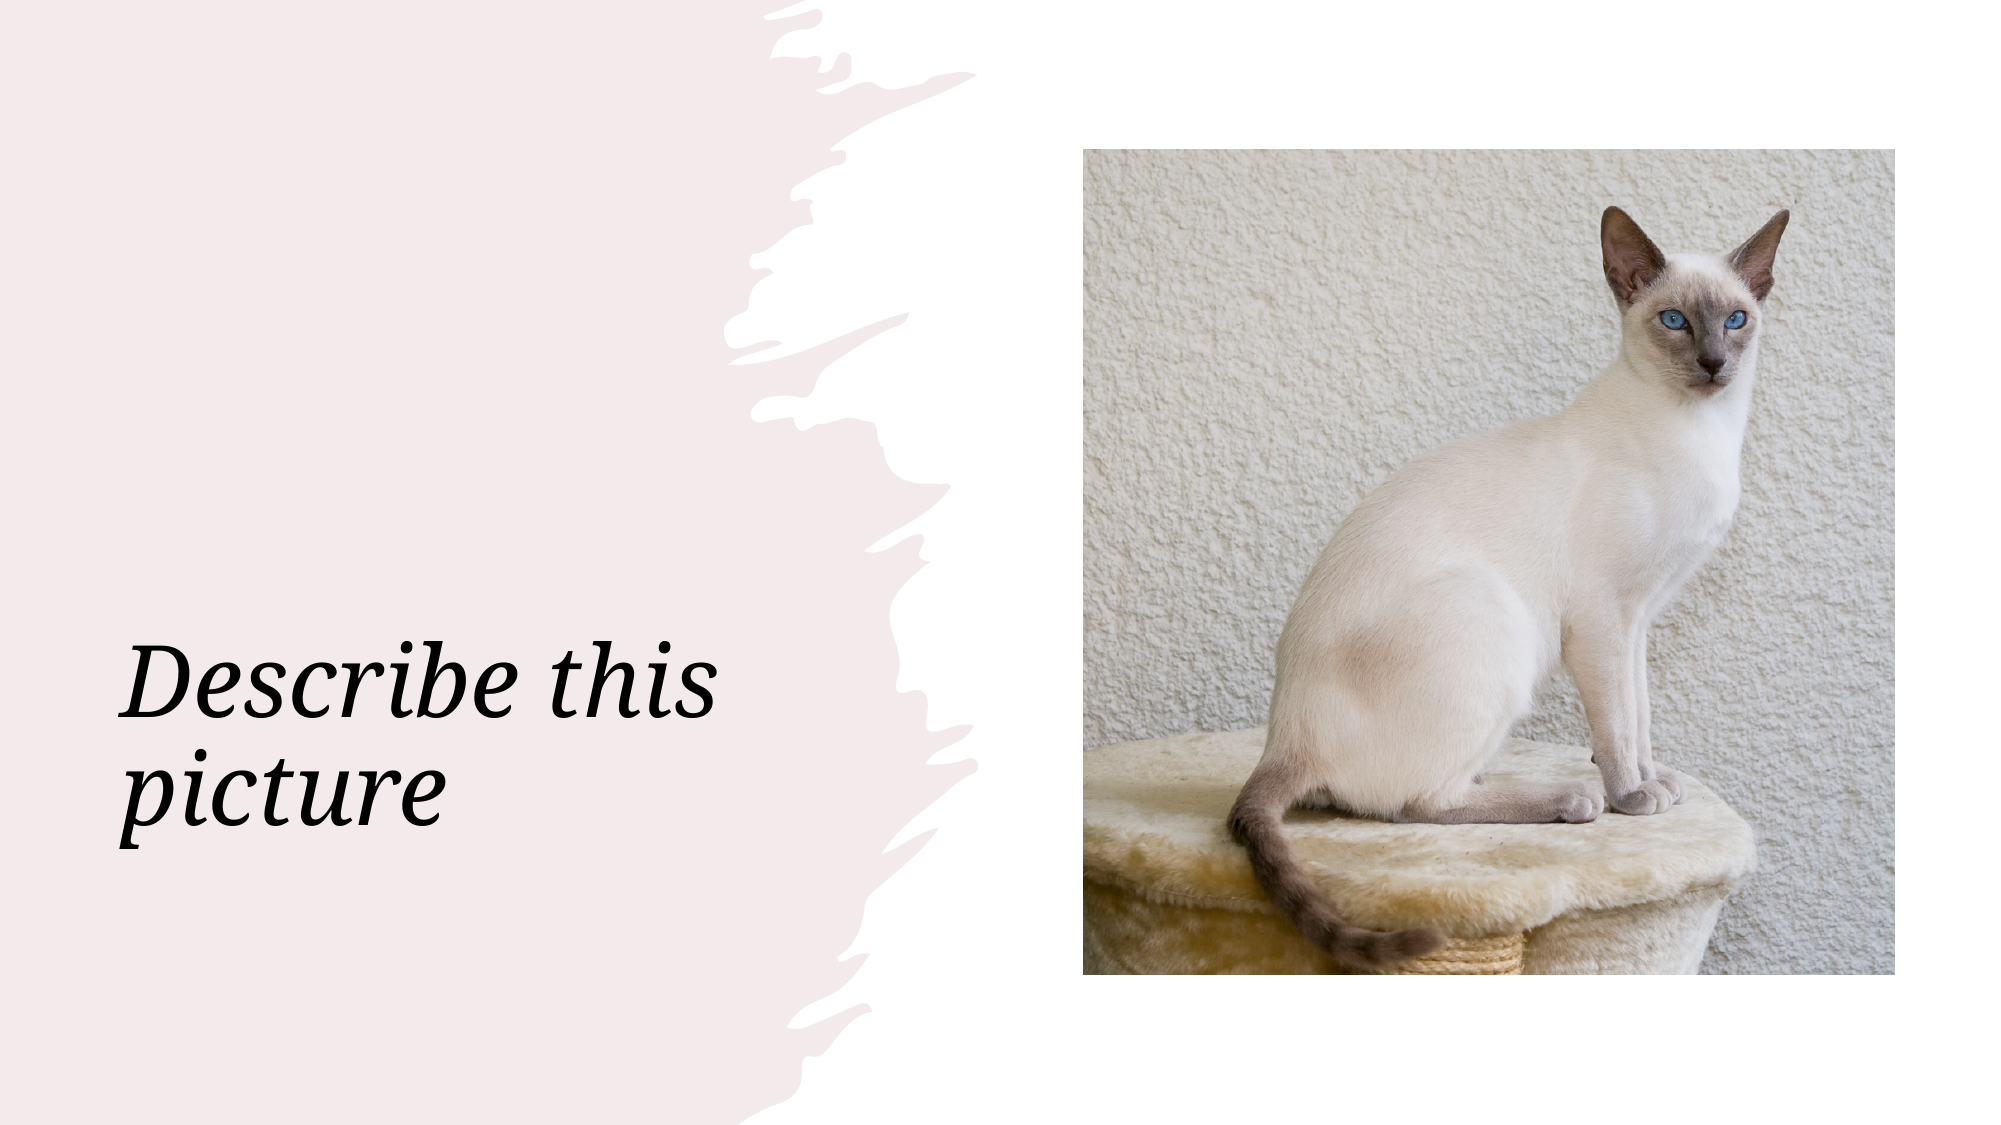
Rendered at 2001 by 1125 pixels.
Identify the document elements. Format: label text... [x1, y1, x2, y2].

picture [1083, 149, 1895, 976]
title Describe this picture [105, 105, 864, 855]
text_box [0, 0, 980, 1125]
text_box [741, 0, 2000, 1125]
